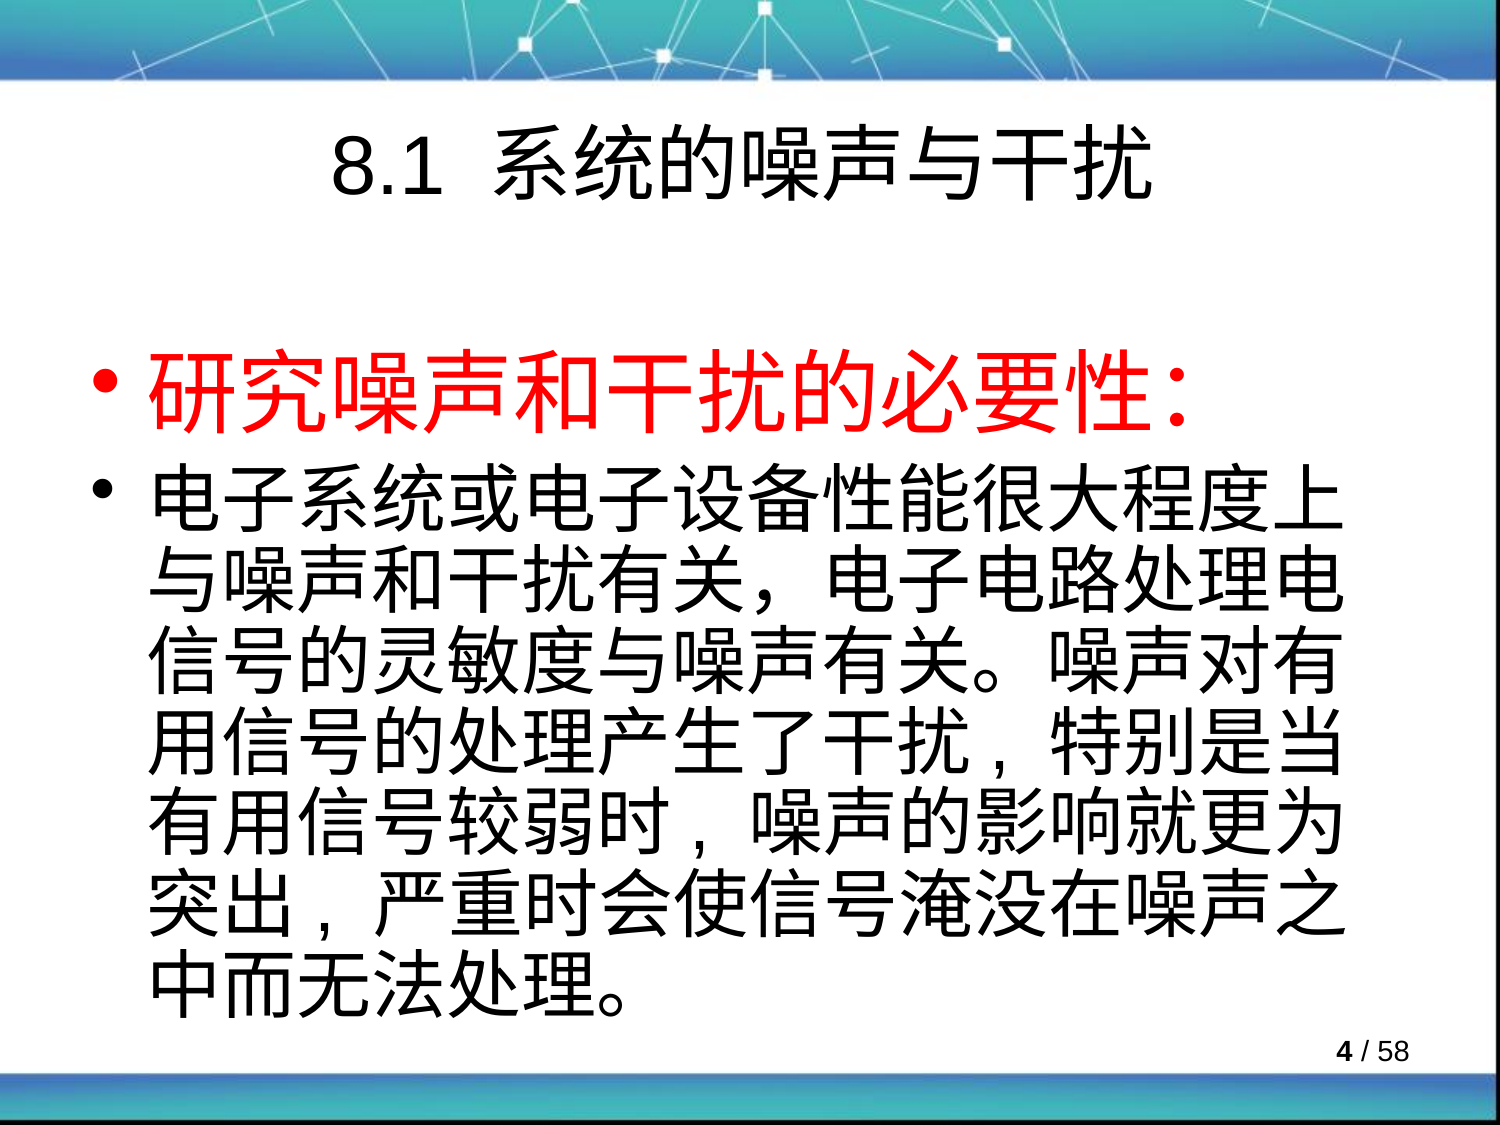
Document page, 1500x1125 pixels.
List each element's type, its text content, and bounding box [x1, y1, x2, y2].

slide_number / 58 [1074, 1024, 1425, 1103]
title 8.1 系统的噪声与干扰 [76, 101, 1428, 221]
list 研究噪声和干扰的必要性： 电子系统或电子设备性能很大程度上与噪声和干扰有关，电子电路处理电信号的灵敏度与噪声有关。噪声对有用信号的处理产生了干扰, 特别是当有用信号较弱时, 噪声的影响就更为突出, 严重时会使信号淹没在噪声之中而无法处理。 [74, 231, 1426, 1006]
picture [0, 0, 1500, 1125]
